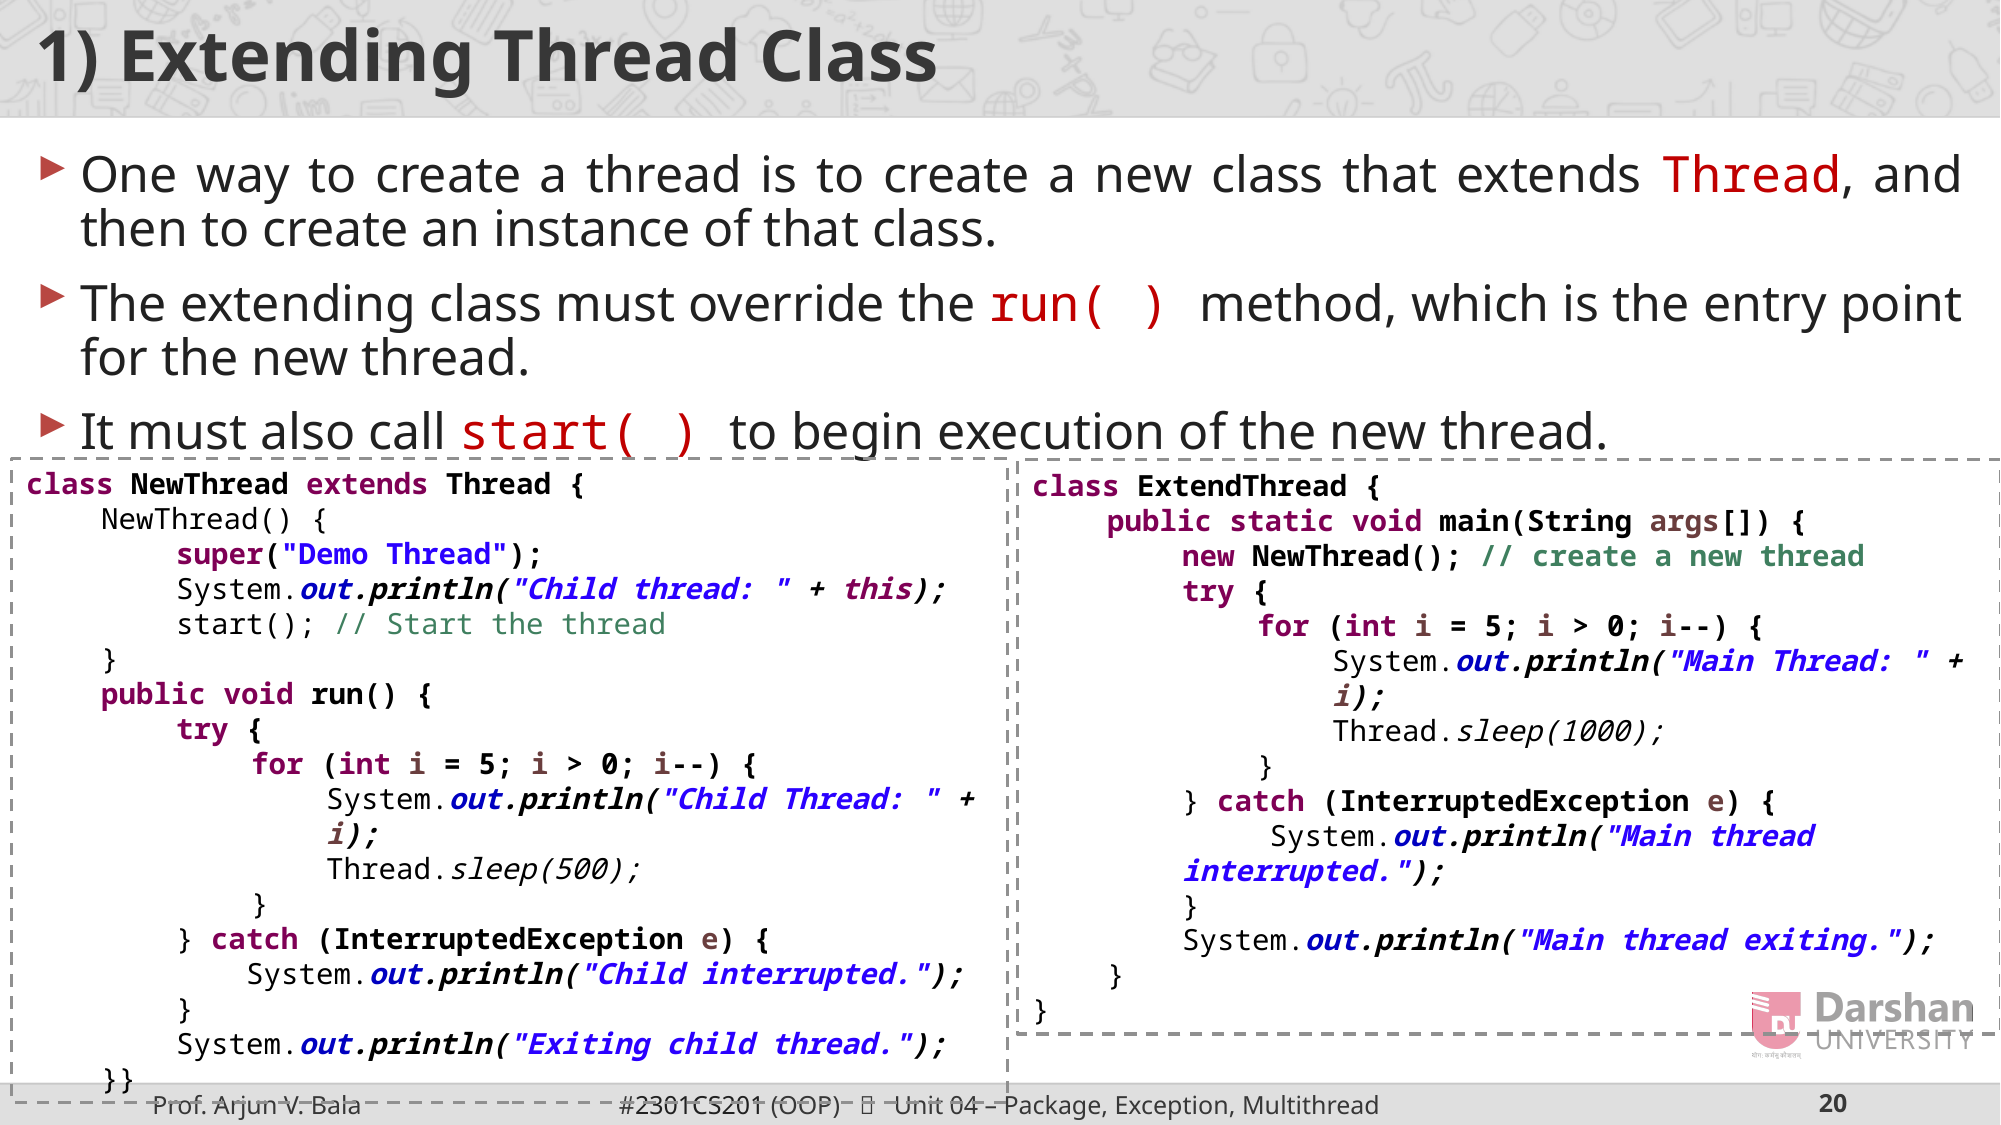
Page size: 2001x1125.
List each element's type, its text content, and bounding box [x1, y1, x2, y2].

list One way to create a thread is to create a new class that extends Thread, and then to create an instance of that class. The extending class must override the run( ) method, which is the entry point for the new thread. It must also call start( ) to begin execution of the new thread. [21, 141, 1979, 1059]
title 1) Extending Thread Class [0, 0, 2000, 117]
text_box class ExtendThread { public static void main(String args[]) { new NewThread(); // create a new thread try { for (int i = 5; i > 0; i--) { System.out.println("Main Thread: " + i); Thread.sleep(1000); } } catch (InterruptedException e) { System.out.println("Main thread interrupted."); } System.out.println("Main thread exiting."); } } [1017, 459, 2000, 1034]
text_box class NewThread extends Thread { NewThread() { super("Demo Thread"); System.out.println("Child thread: " + this); start(); // Start the thread } public void run() { try { for (int i = 5; i > 0; i--) { System.out.println("Child Thread: " + i); Thread.sleep(500); } } catch (InterruptedException e) { System.out.println("Child interrupted."); } System.out.println("Exiting child thread."); }} [11, 458, 1008, 1103]
